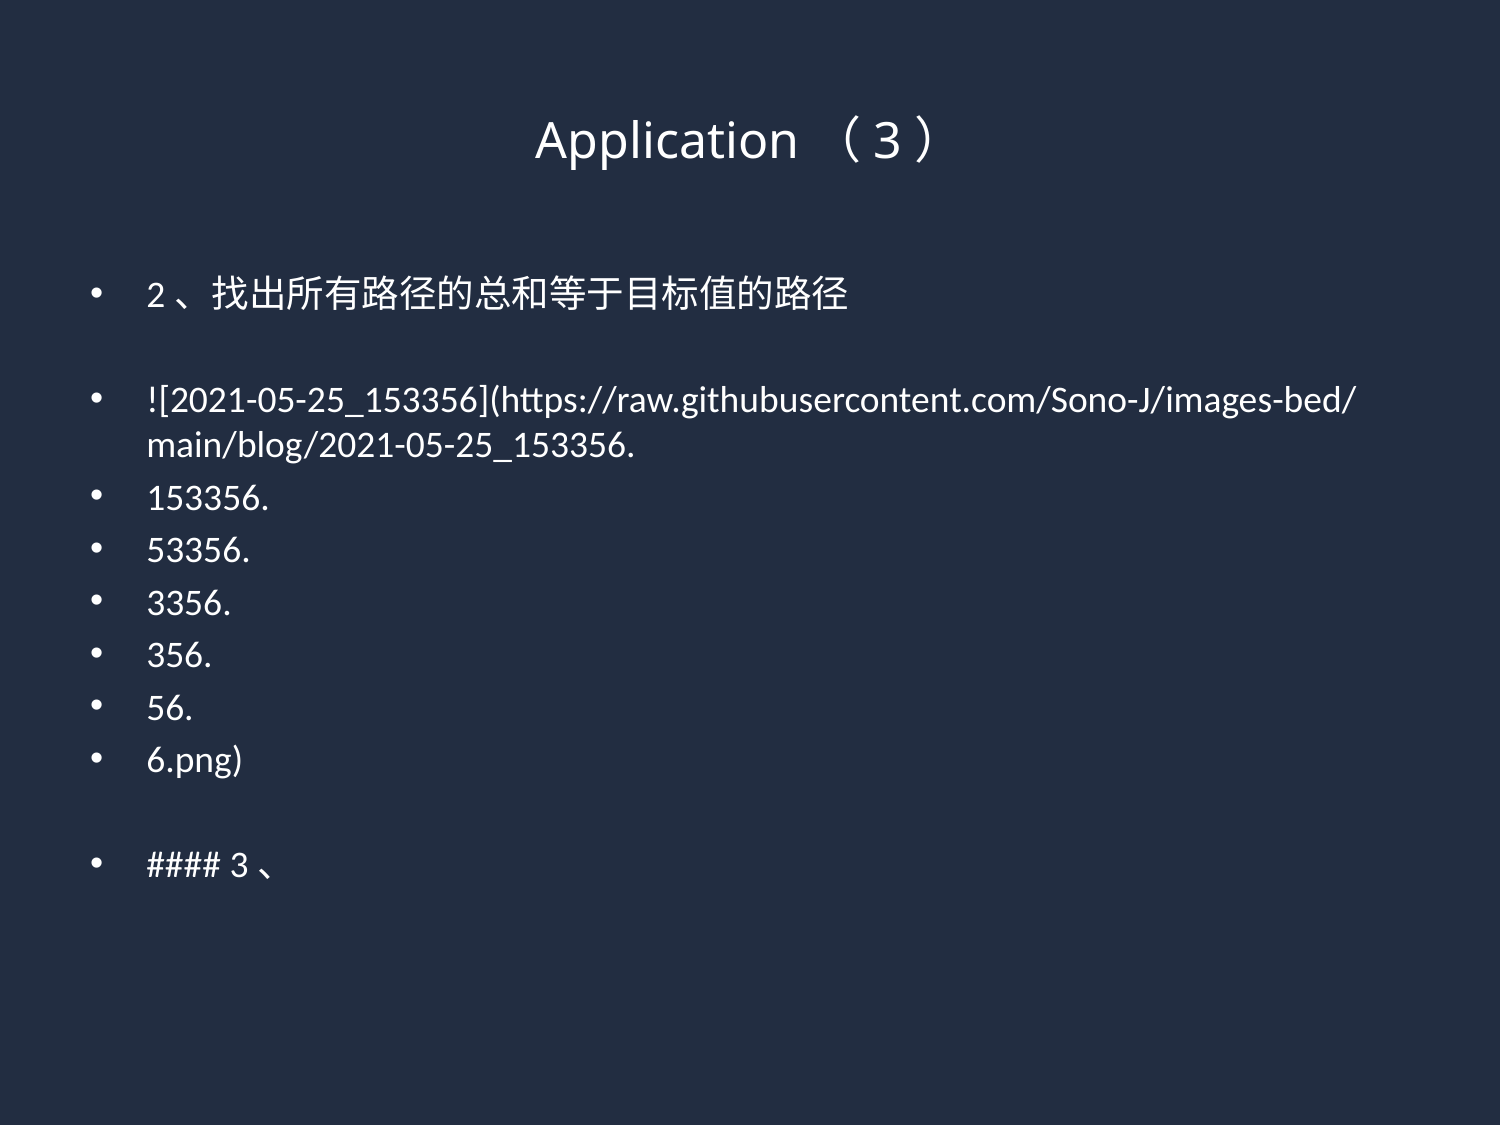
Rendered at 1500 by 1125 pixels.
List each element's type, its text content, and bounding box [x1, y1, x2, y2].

title Application（3） [75, 45, 1425, 233]
list 2、找出所有路径的总和等于目标值的路径 ![2021-05-25_153356](https://raw.githubusercontent.com/Sono-J/images-bed/main/blog/2021-05-25_153356. 153356. 53356. 3356. 356. 56. 6.png) #### 3、 [75, 262, 1425, 1005]
